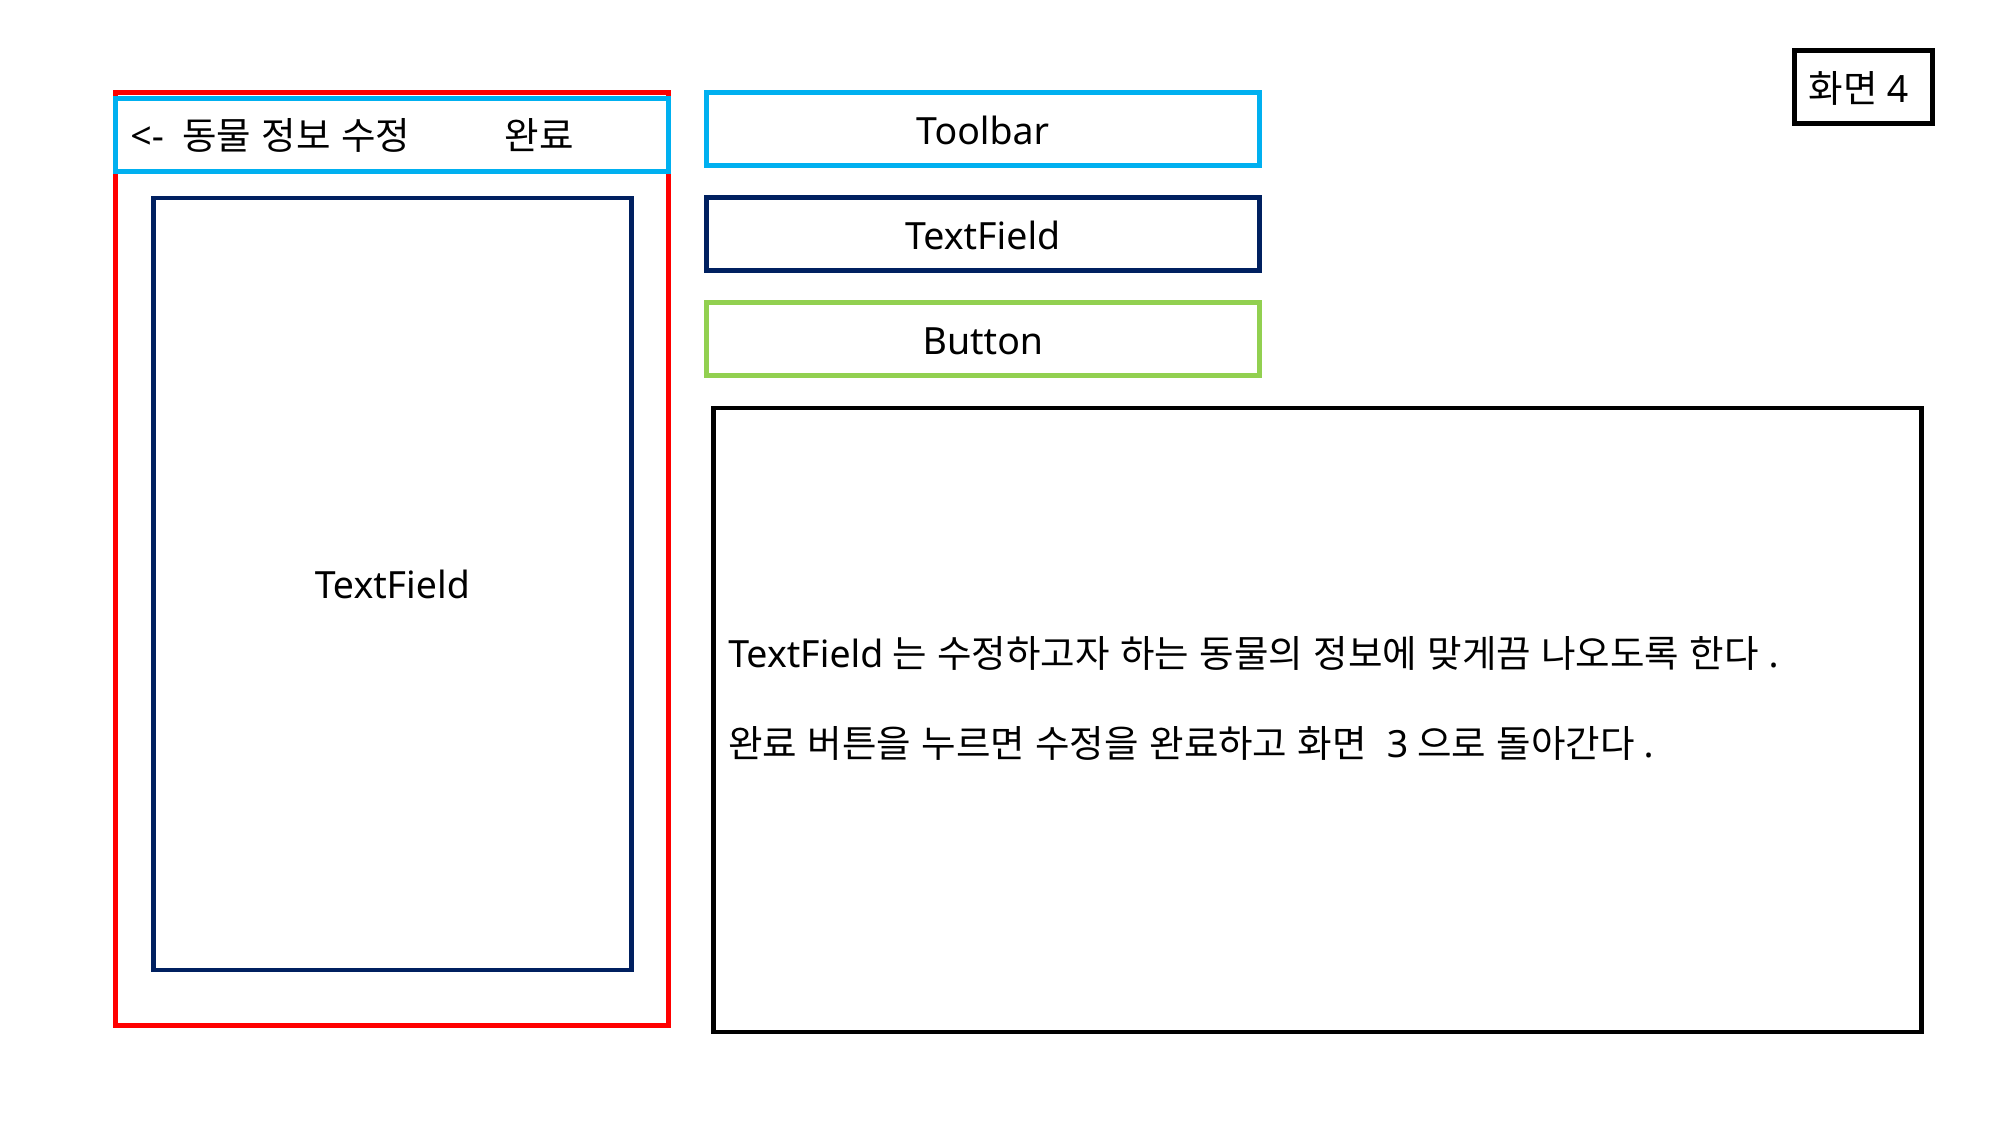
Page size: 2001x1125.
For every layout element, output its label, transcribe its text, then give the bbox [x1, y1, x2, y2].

text_box TextField [705, 197, 1260, 272]
text_box [115, 92, 669, 97]
text_box Button [705, 302, 1260, 377]
text_box 화면4 [1793, 50, 1934, 125]
text_box TextField [152, 197, 632, 971]
text_box TextField는 수정하고자 하는 동물의 정보에 맞게끔 나오도록 한다. 완료 버튼을 누르면 수정을 완료하고 화면 3으로 돌아간다. [713, 407, 1922, 1033]
text_box [115, 172, 669, 1027]
text_box Toolbar [705, 92, 1260, 167]
text_box <- 동물 정보 수정 완료 [115, 97, 669, 172]
